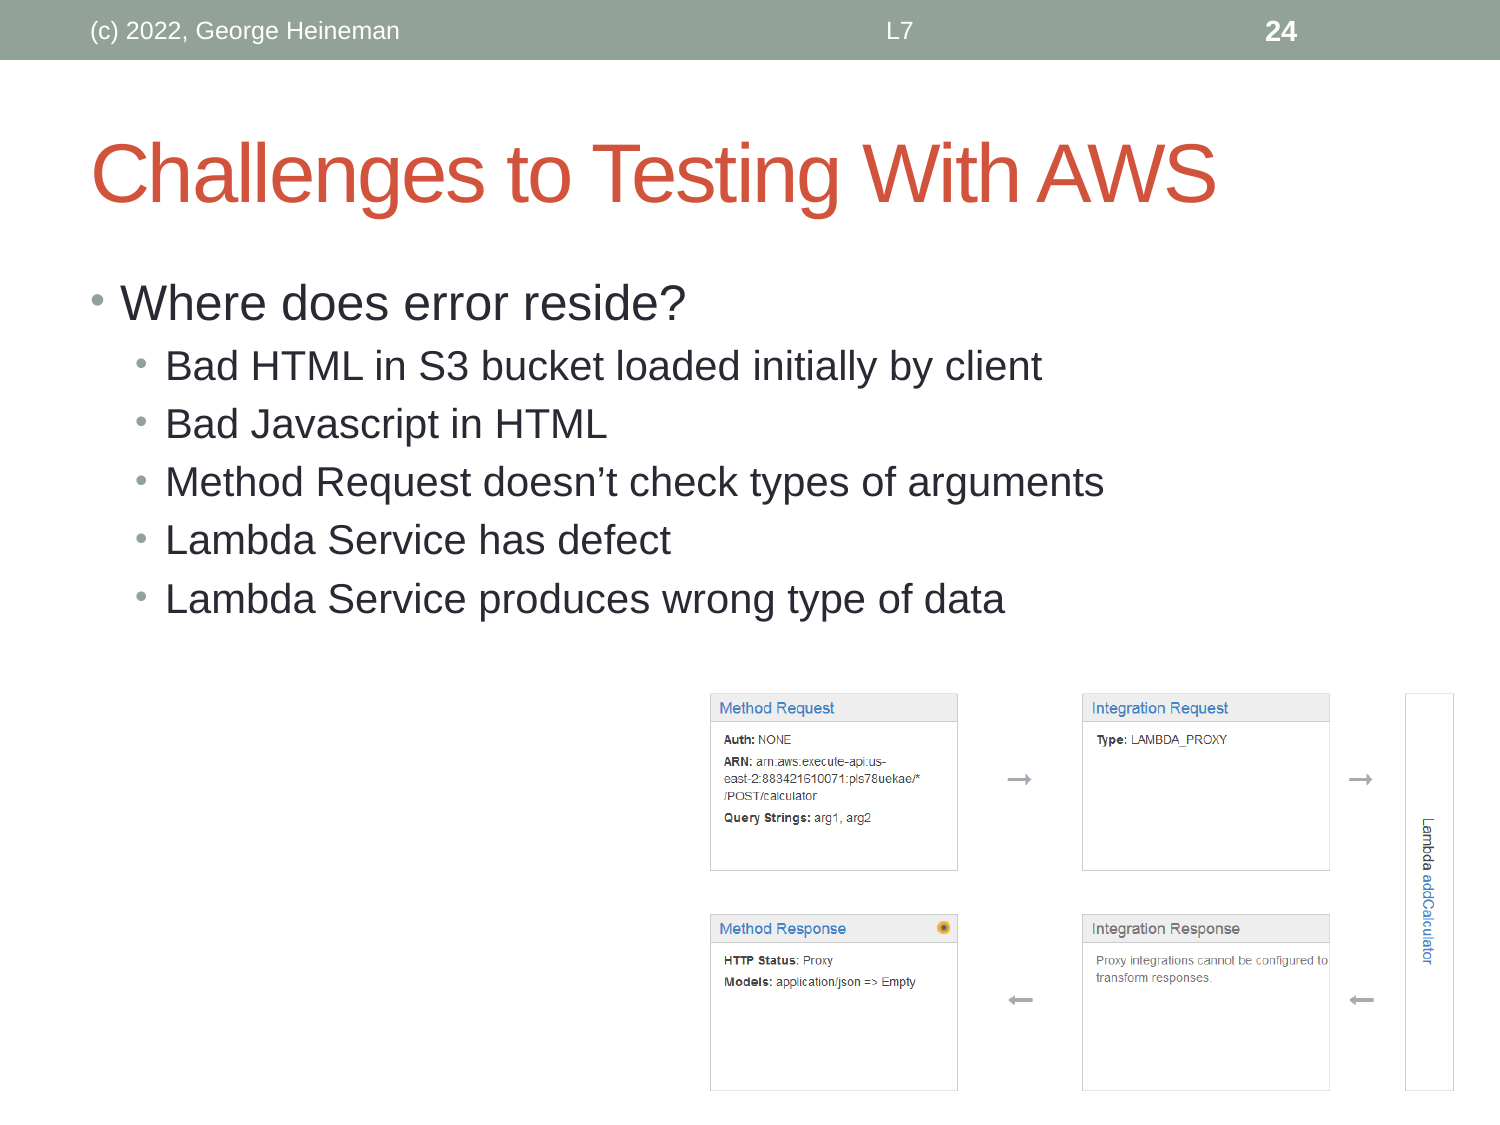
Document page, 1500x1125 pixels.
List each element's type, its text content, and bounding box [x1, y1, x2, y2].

title Challenges to Testing With AWS [75, 87, 1425, 250]
slide_number 24 [1250, 3, 1425, 57]
slide_number (c) 2022, George Heineman [75, 3, 550, 57]
picture [699, 687, 1462, 1097]
list Where does error reside? Bad HTML in S3 bucket loaded initially by client Bad Javascript in HTML Method Request doesn’t check types of arguments Lambda Service has defect Lambda Service produces wrong type of data [75, 262, 1425, 1063]
footer L7 [562, 3, 1238, 57]
